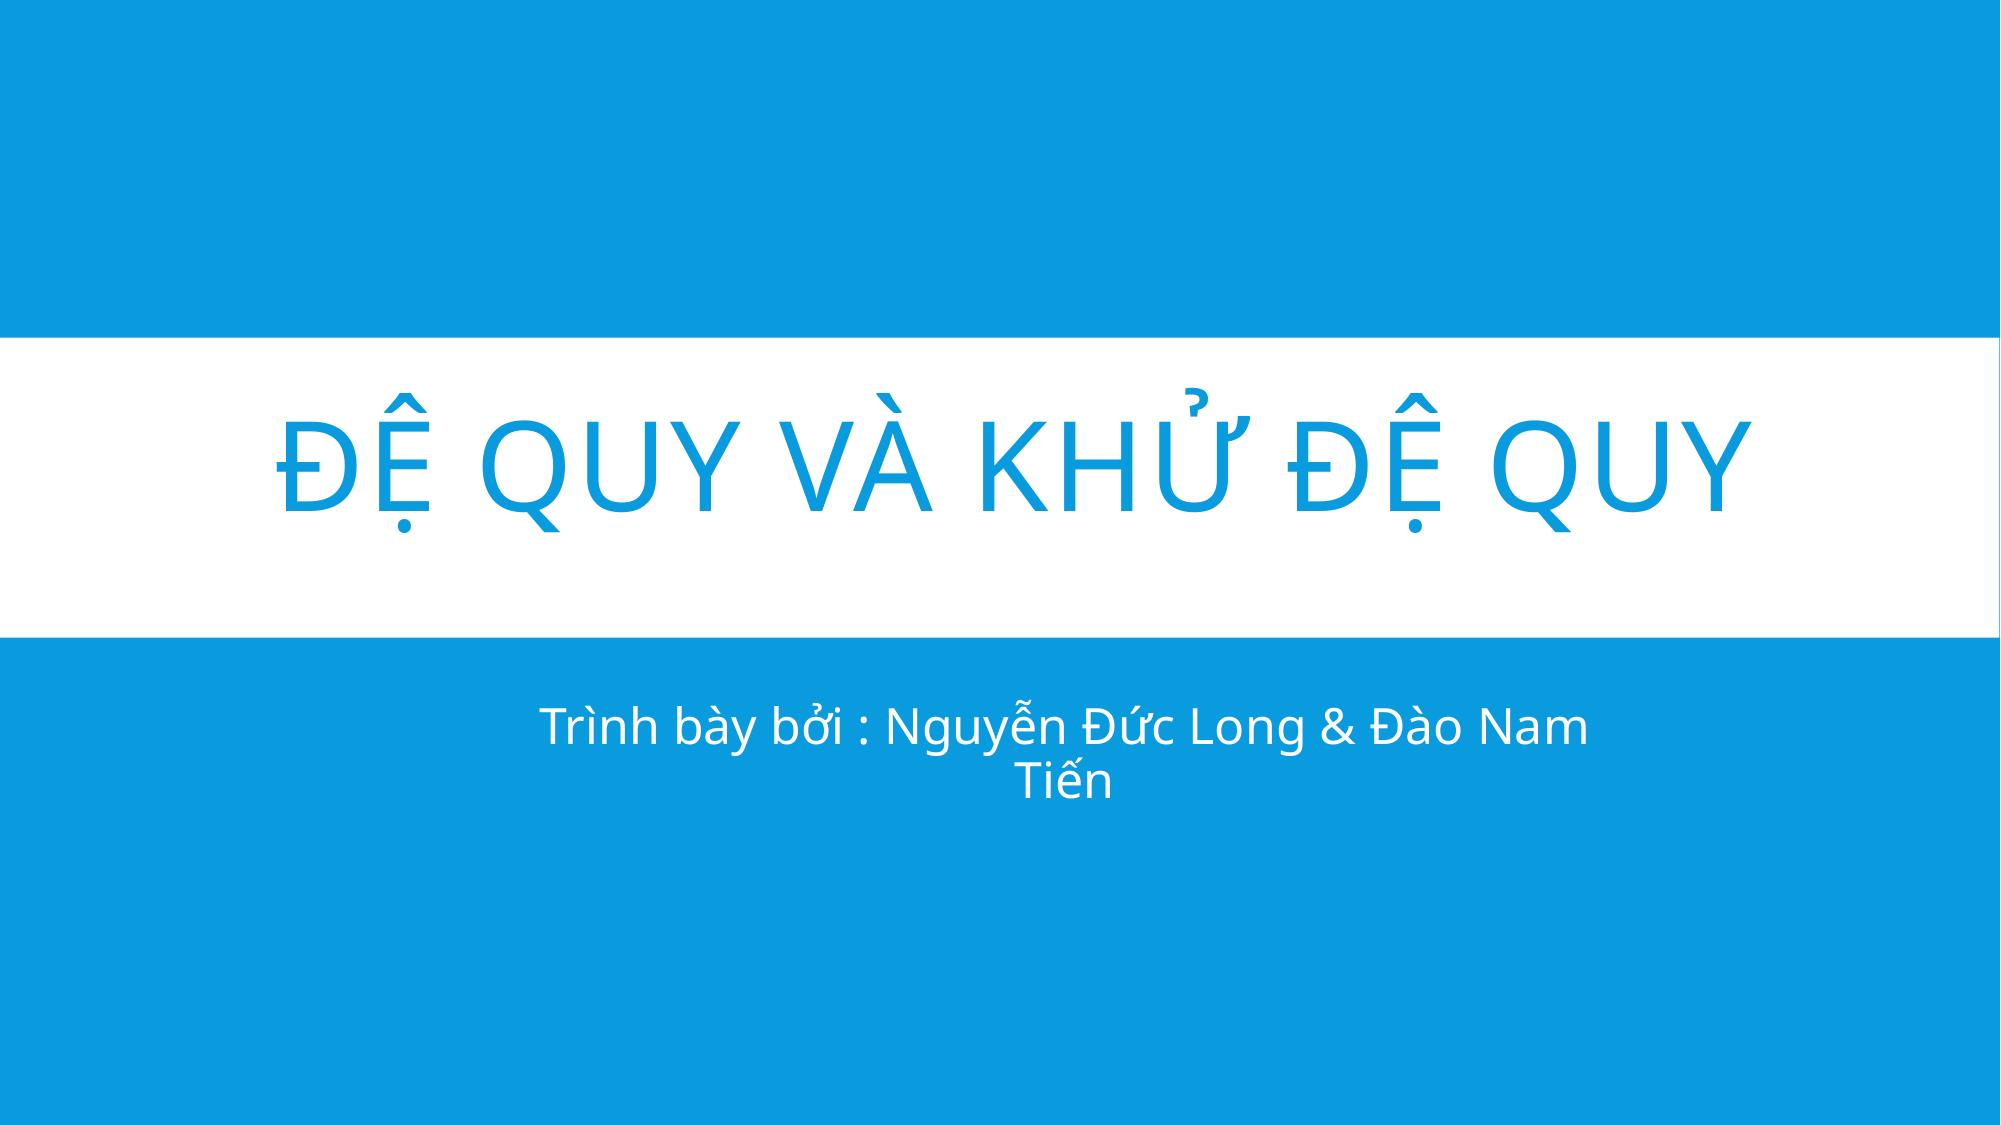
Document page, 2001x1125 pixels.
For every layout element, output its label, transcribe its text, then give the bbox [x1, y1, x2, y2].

subtitle Trình bày bởi : Nguyễn Đức Long & Đào Nam Tiến [474, 694, 1656, 925]
title Đệ quy và khử đệ quy [219, 406, 1811, 694]
